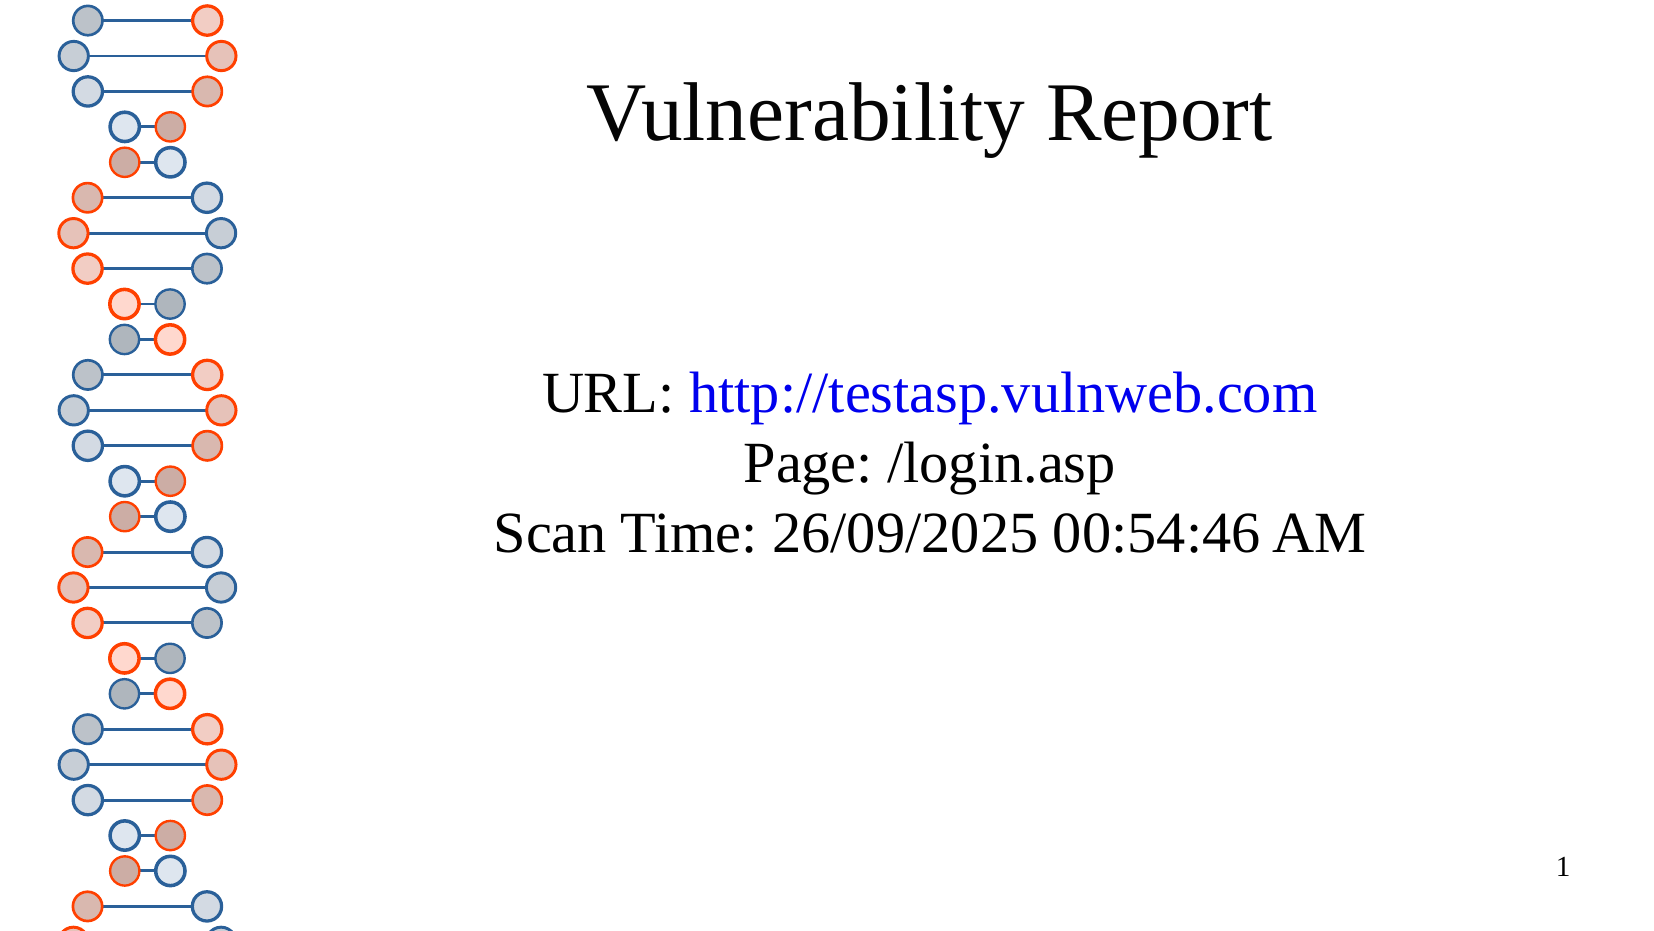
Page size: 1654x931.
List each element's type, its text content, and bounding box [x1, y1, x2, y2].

subtitle URL: http://testasp.vulnweb.com Page: /login.asp Scan Time: 26/09/2025 00:54:46 AM [265, 224, 1595, 764]
slide_number 1 [1185, 847, 1571, 912]
title Vulnerability Report [265, 35, 1595, 189]
